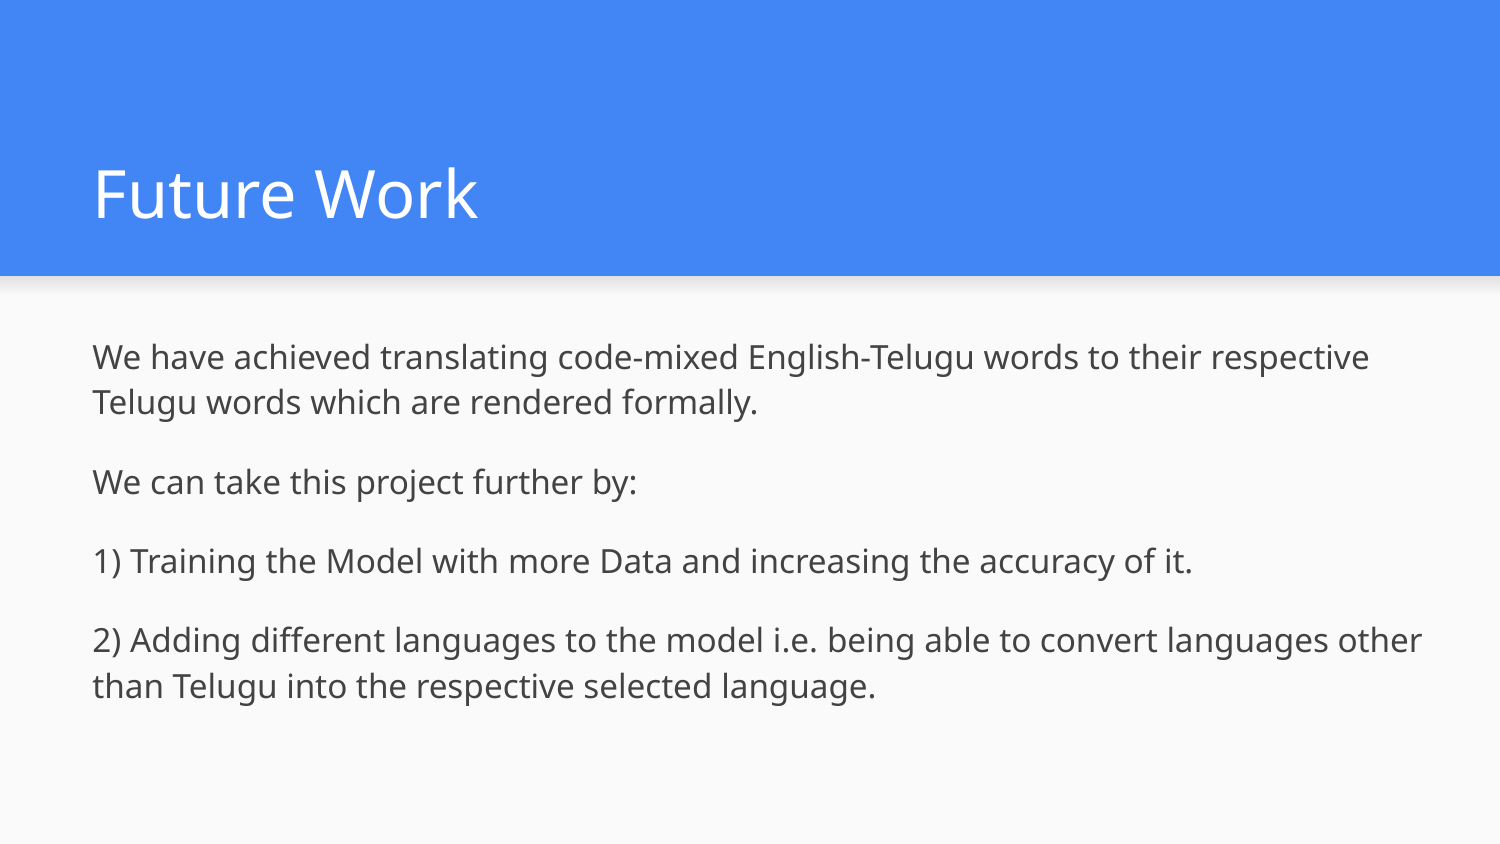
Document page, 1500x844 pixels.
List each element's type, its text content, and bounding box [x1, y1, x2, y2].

list We have achieved translating code-mixed English-Telugu words to their respective Telugu words which are rendered formally. We can take this project further by: 1) Training the Model with more Data and increasing the accuracy of it. 2) Adding different languages to the model i.e. being able to convert languages other than Telugu into the respective selected language. [77, 314, 1459, 813]
title Future Work [77, 121, 1427, 248]
